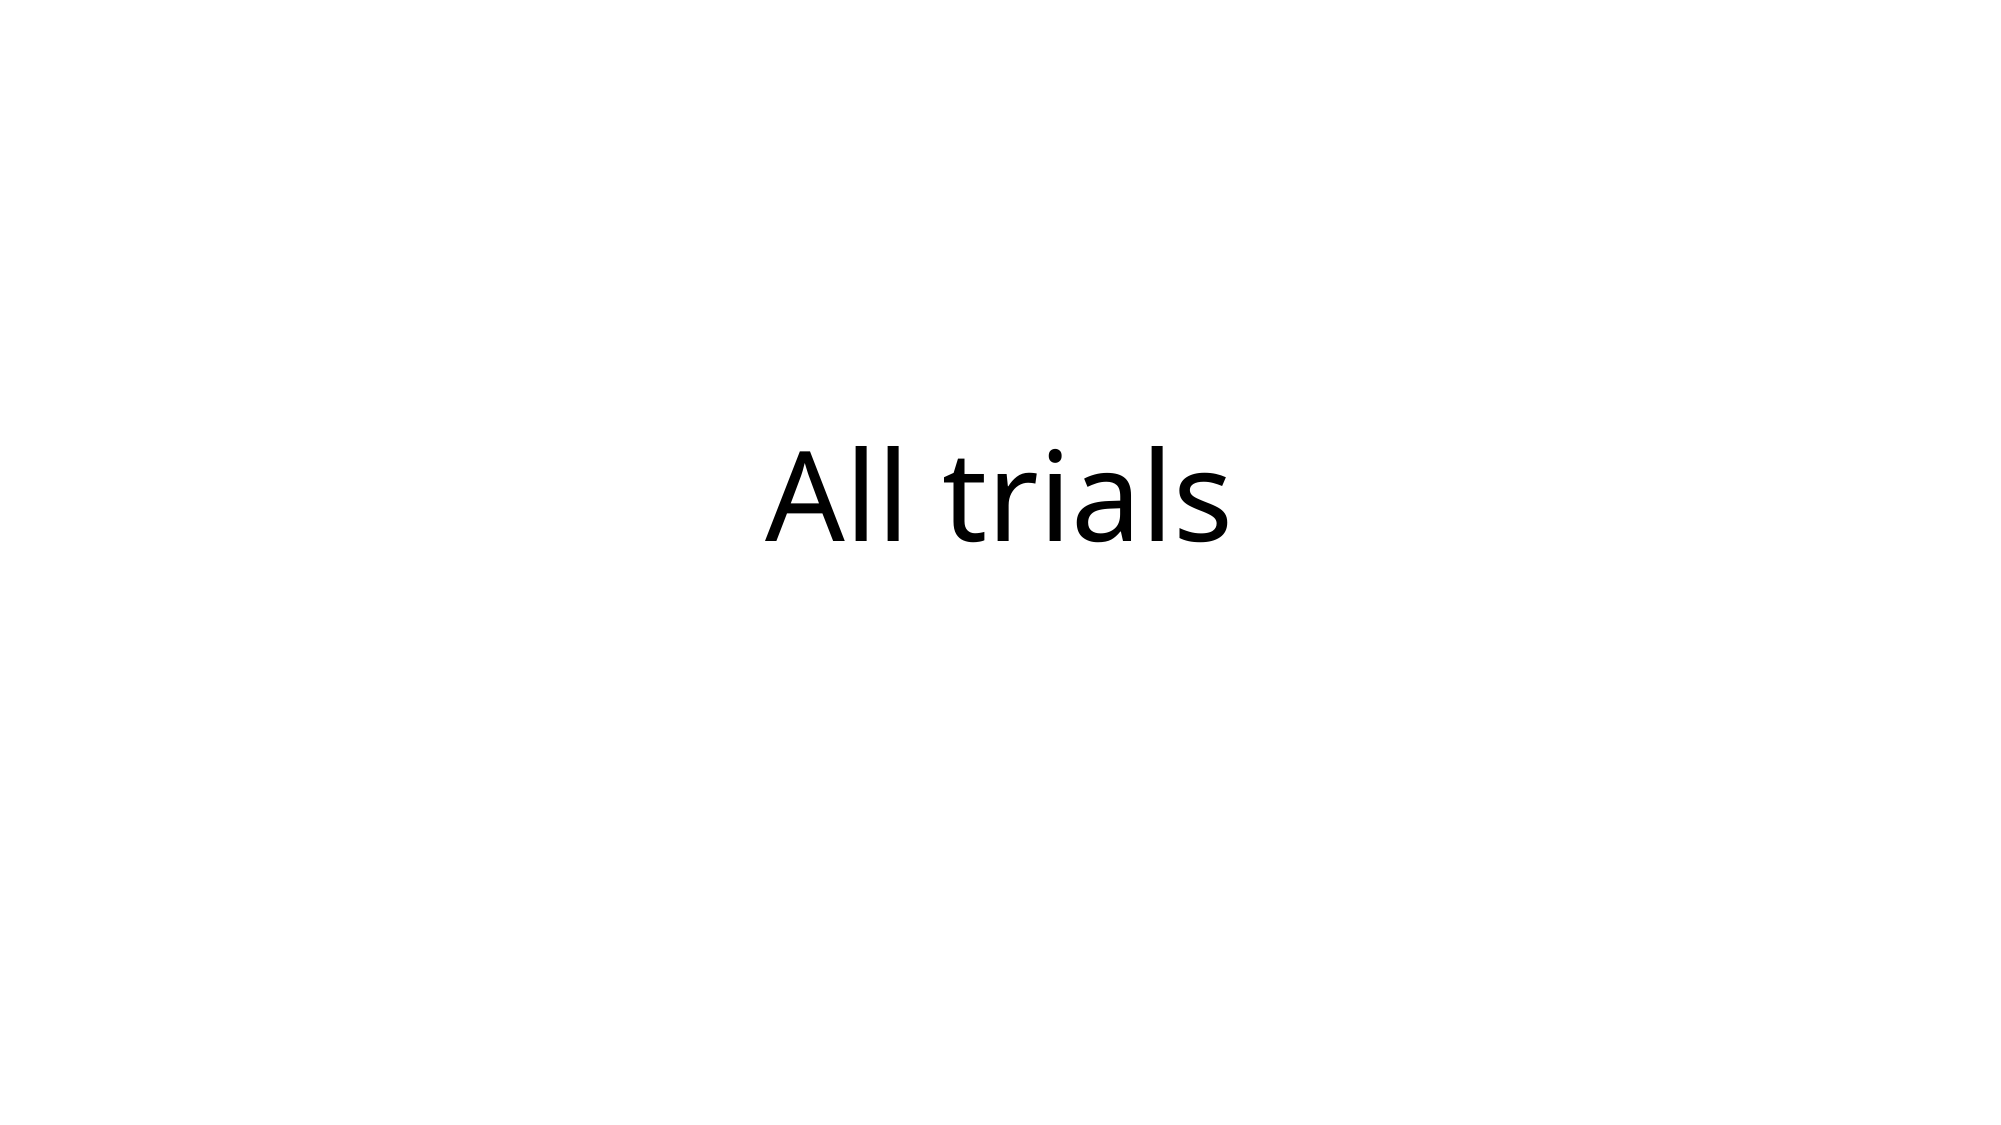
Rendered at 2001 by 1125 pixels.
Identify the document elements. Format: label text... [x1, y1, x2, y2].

title All trials [249, 184, 1750, 576]
